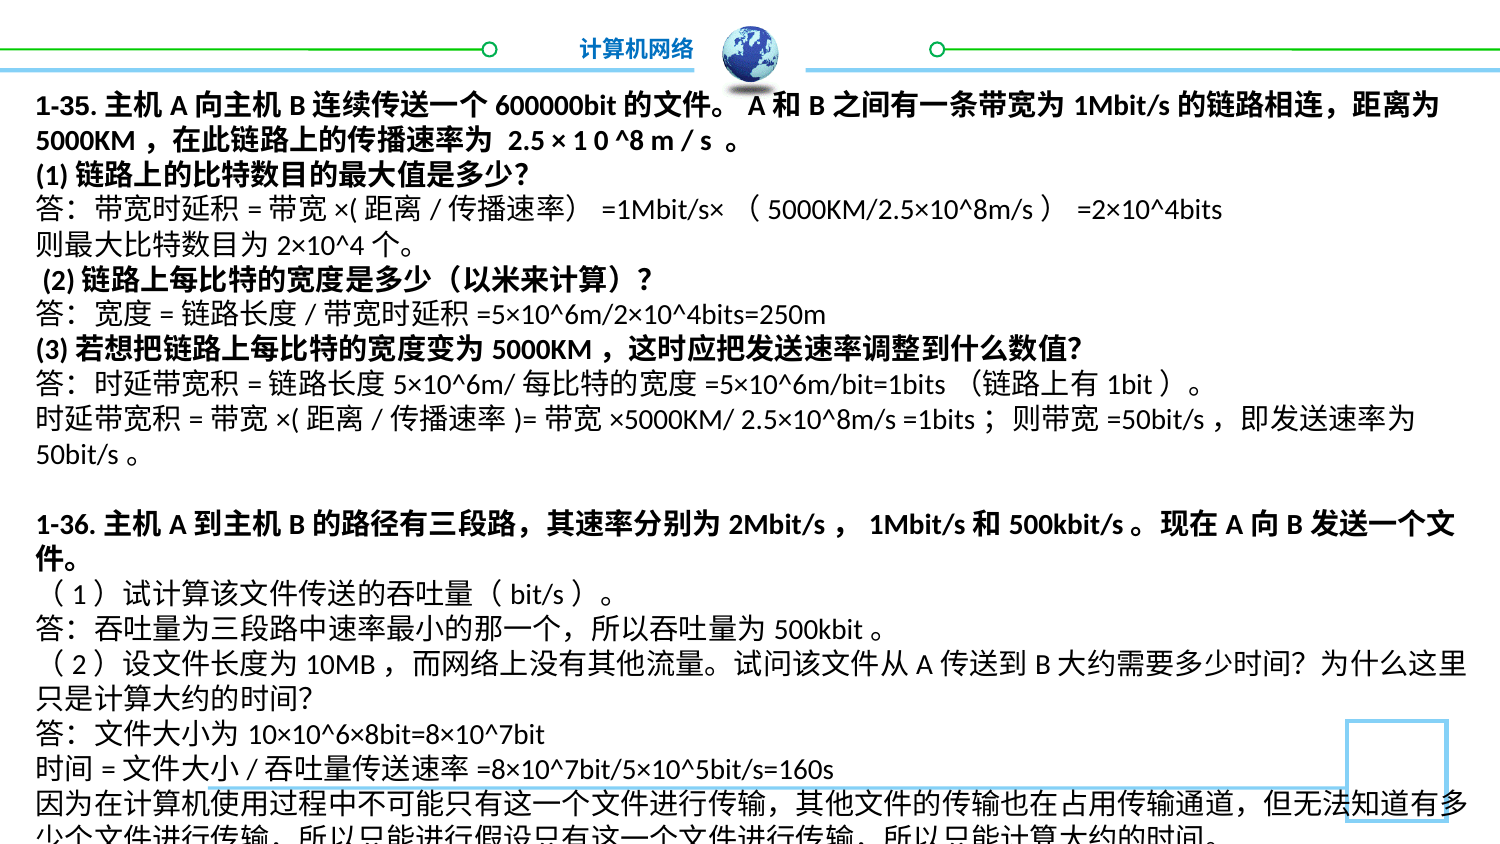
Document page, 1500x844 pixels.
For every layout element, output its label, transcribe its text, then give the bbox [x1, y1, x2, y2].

picture [720, 24, 780, 78]
text_box 1-35.主机A向主机B连续传送一个600000bit的文件。A和B之间有一条带宽为1Mbit/s的链路相连，距离为5000KM，在此链路上的传播速率为 2.5 × 1 0 ^8 m / s 。 (1)链路上的比特数目的最大值是多少？ 答：带宽时延积=带宽×(距离/传播速率）=1Mbit/s×（5000KM/2.5×10^8m/s）=2×10^4bits 则最大比特数目为2×10^4个。 (2)链路上每比特的宽度是多少（以米来计算）？ 答：宽度=链路长度/带宽时延积=5×10^6m/2×10^4bits=250m (3)若想把链路上每比特的宽度变为5000KM，这时应把发送速率调整到什么数值？ 答：时延带宽积=链路长度5×10^6m/每比特的宽度=5×10^6m/bit=1bits（链路上有1bit）。 时延带宽积=带宽×(距离/传播速率)=带宽×5000KM/ 2.5×10^8m/s =1bits；则带宽=50bit/s，即发送速率为50bit/s。 1-36.主机A到主机B的路径有三段路，其速率分别为2Mbit/s，1Mbit/s和500kbit/s。现在A向B发送一个文件。 （1）试计算该文件传送的吞吐量（bit/s）。 答：吞吐量为三段路中速率最小的那一个，所以吞吐量为500kbit。 （2）设文件长度为10MB，而网络上没有其他流量。试问该文件从A传送到B大约需要多少时间？为什么这里只是计算大约的时间？ 答：文件大小为10×10^6×8bit=8×10^7bit 时间=文件大小/吞吐量传送速率=8×10^7bit/5×10^5bit/s=160s 因为在计算机使用过程中不可能只有这一个文件进行传输，其他文件的传输也在占用传输通道，但无法知道有多少个文件进行传输，所以只能进行假设只有这一个文件进行传输，所以只能计算大约的时间。 [20, 78, 1500, 844]
